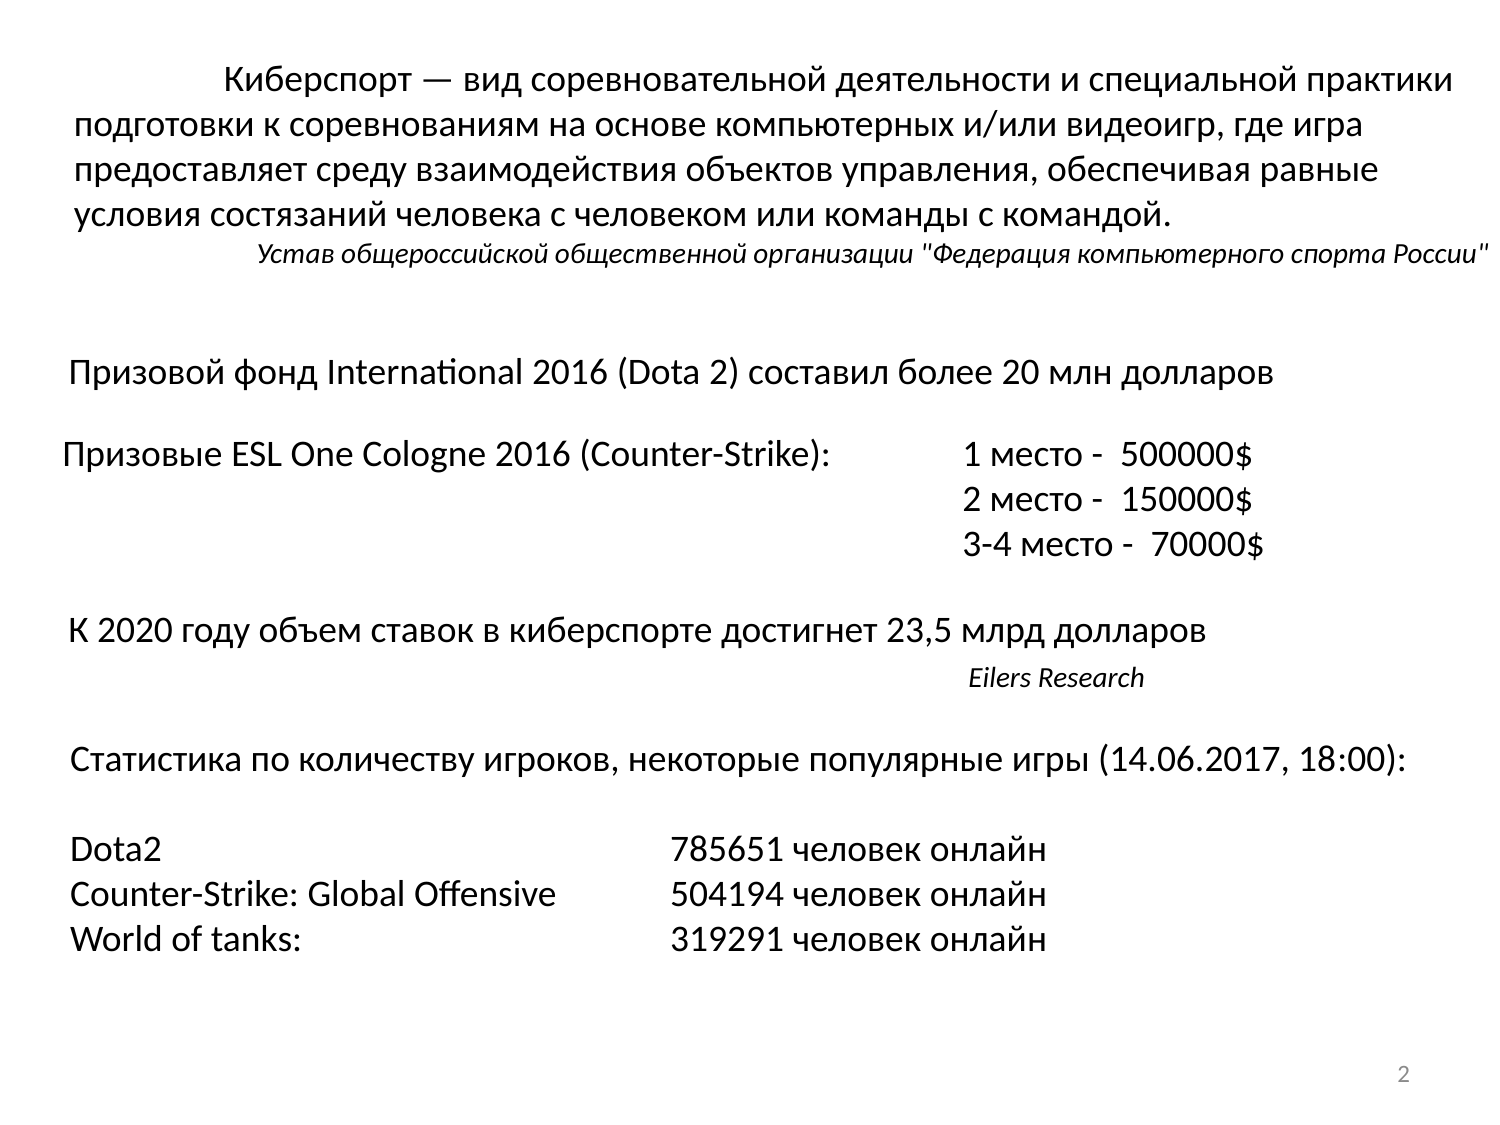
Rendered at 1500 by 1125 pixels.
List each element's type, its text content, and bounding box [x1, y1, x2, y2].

text_box Призовые ESL One Cologne 2016 (Counter-Strike): 1 место - 500000$ 2 место - 150000$ 3-4 место - 70000$ [47, 421, 1280, 572]
slide_number 2 [1074, 1042, 1425, 1103]
text_box Призовой фонд International 2016 (Dota 2) составил более 20 млн долларов [53, 339, 1291, 400]
text_box Статистика по количеству игроков, некоторые популярные игры (14.06.2017, 18:00): Dota2 785651 человек онлайн Counter-Strike: Global Offensive 504194 человек онлайн World of tanks: 319291 человек онлайн [55, 726, 1422, 967]
text_box Киберспорт — вид соревновательной деятельности и специальной практики подготовки к соревнованиям на основе компьютерных и/или видеоигр, где игра предоставляет среду взаимодействия объектов управления, обеспечивая равные условия состязаний человека с человеком или команды с командой. Устав общероссийской общественной организации "Федерация компьютерного спорта России" [59, 46, 1500, 277]
text_box К 2020 году объем ставок в киберспорте достигнет 23,5 млрд долларов Eilers Research [53, 597, 1224, 703]
